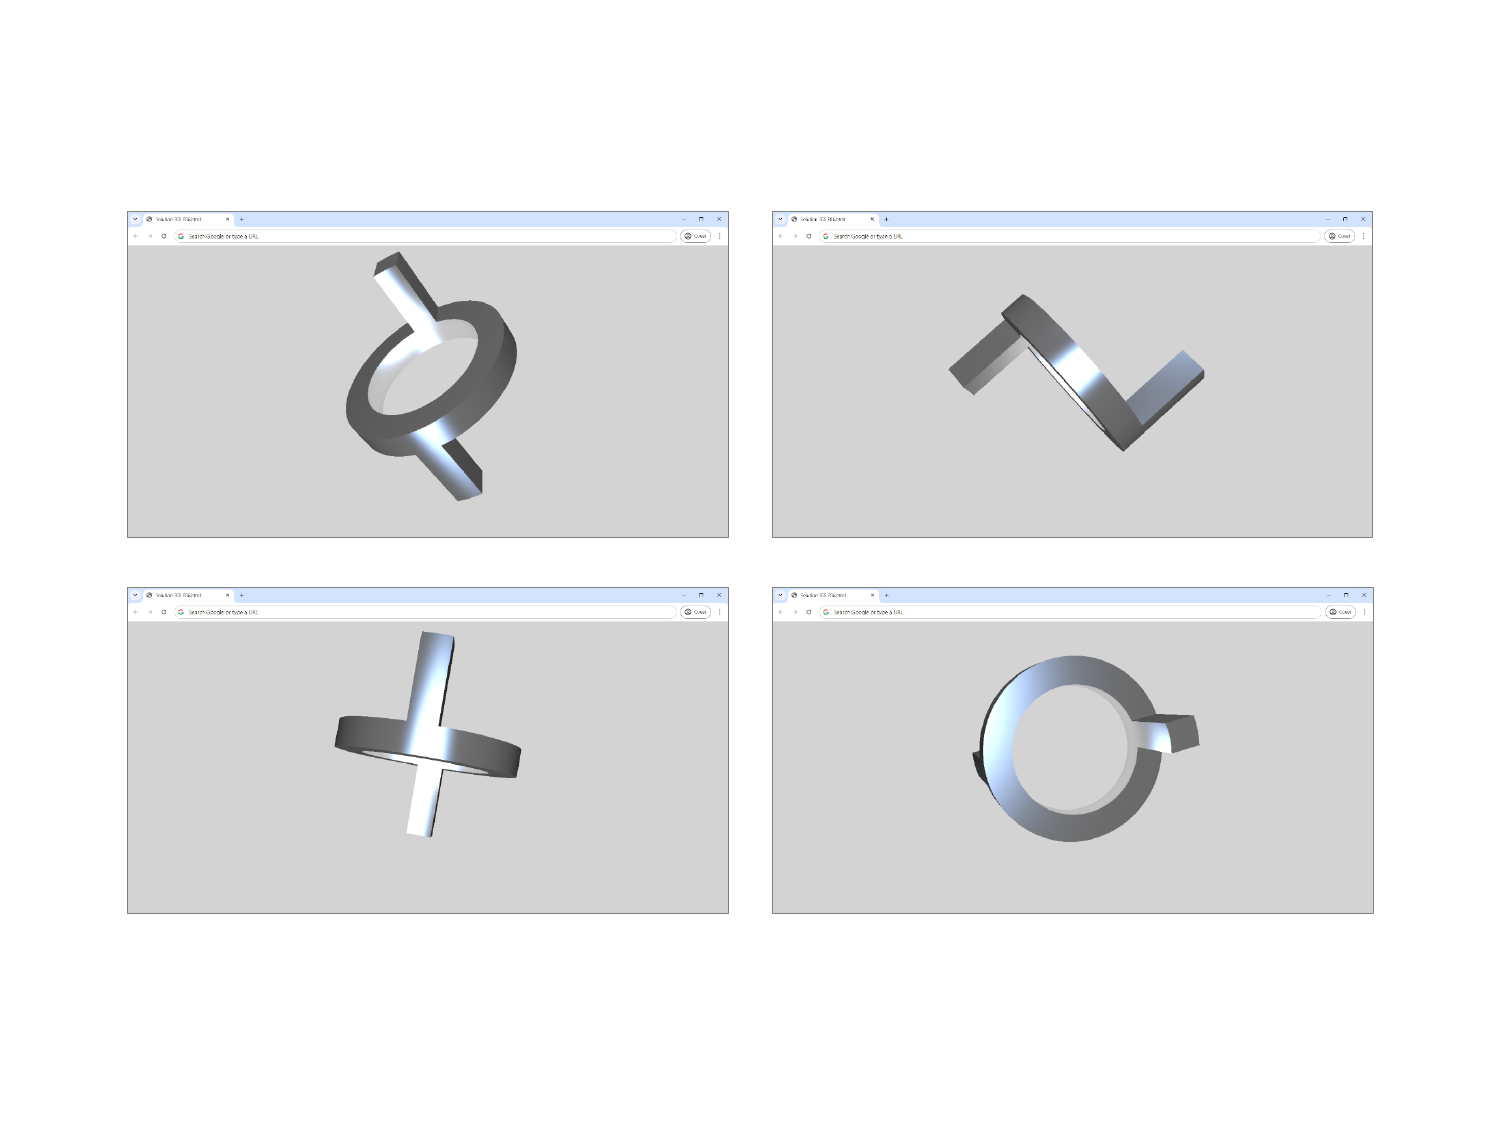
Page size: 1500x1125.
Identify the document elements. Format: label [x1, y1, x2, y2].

picture [127, 587, 729, 914]
picture [771, 211, 1373, 538]
picture [127, 211, 729, 538]
picture [772, 587, 1374, 914]
